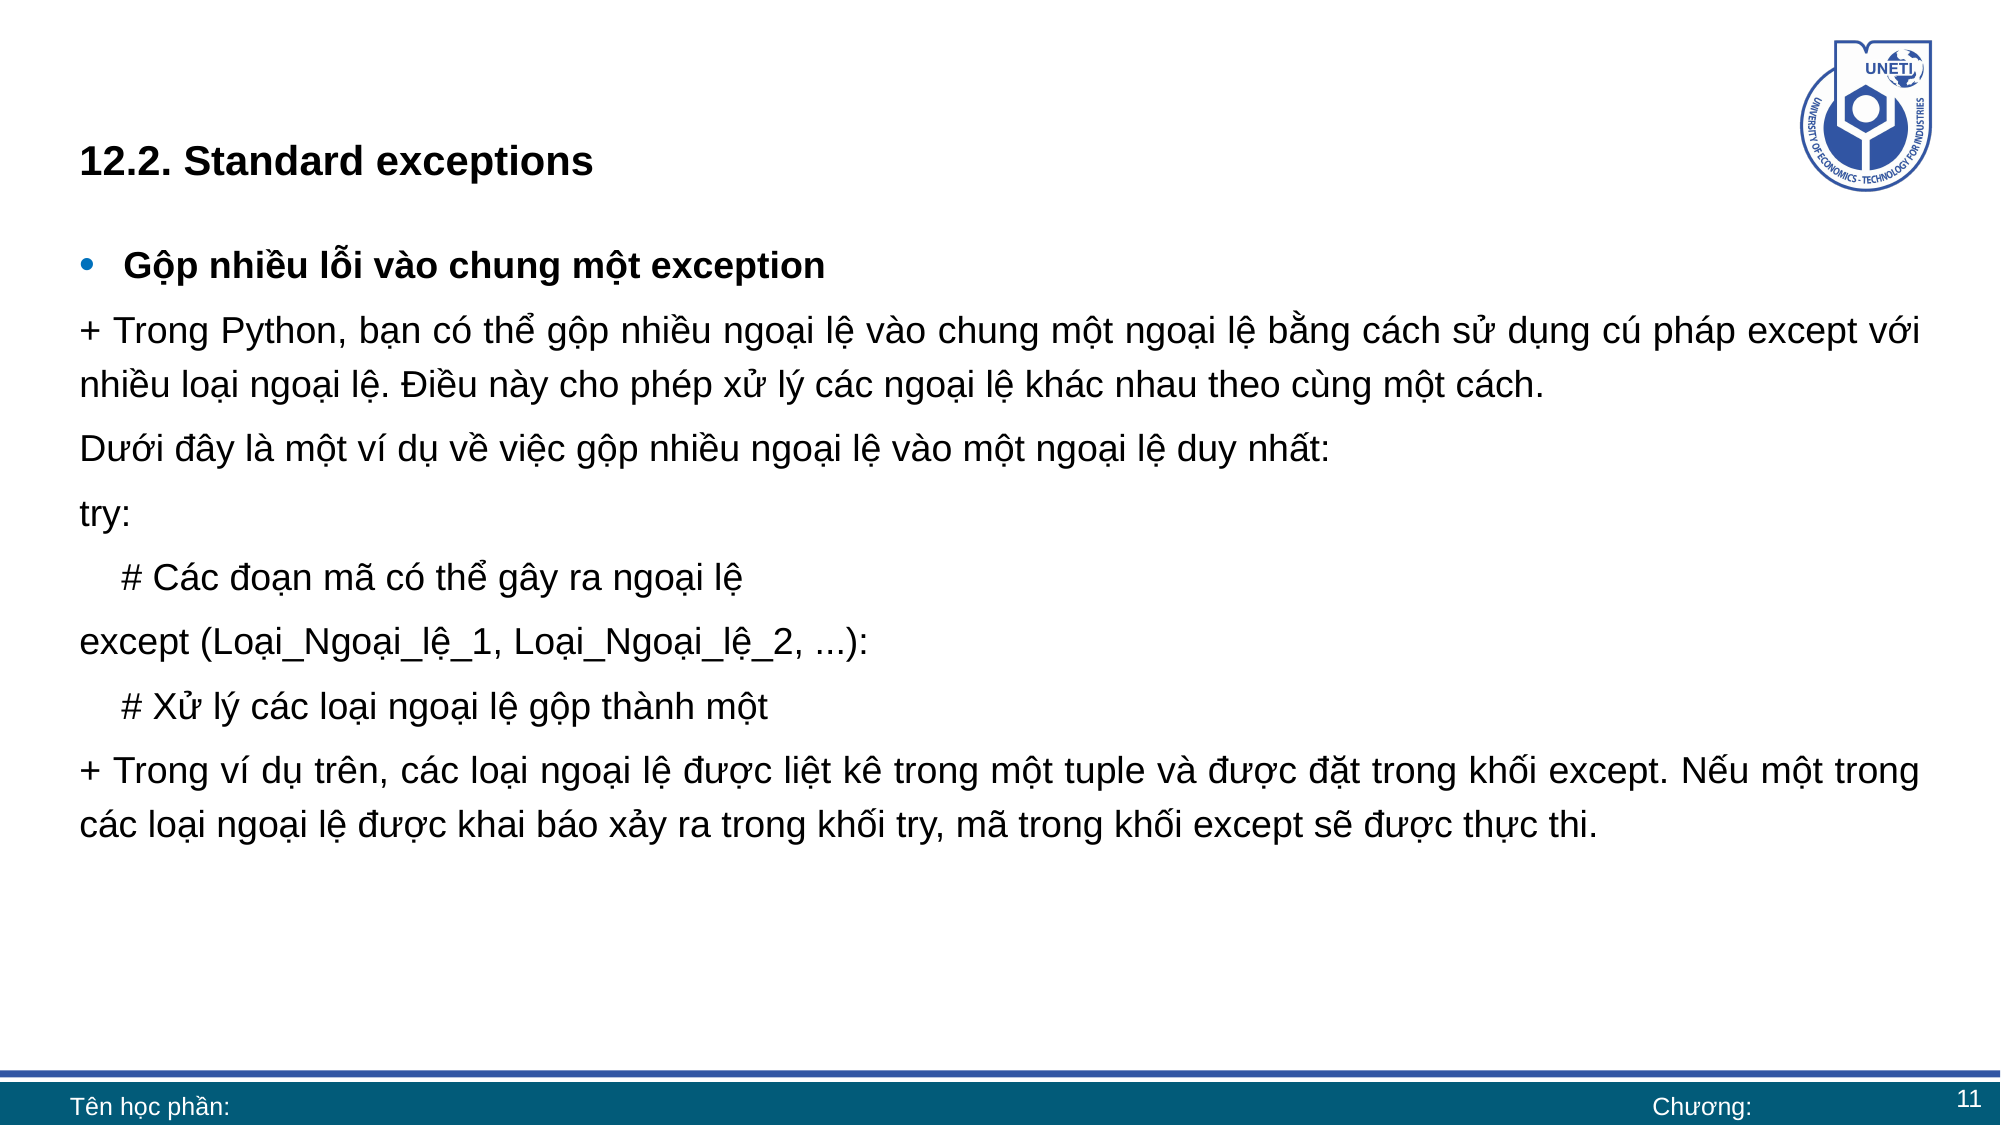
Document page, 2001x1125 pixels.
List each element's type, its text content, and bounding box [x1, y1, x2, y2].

title 12.2. Standard exceptions [64, 116, 1936, 224]
picture [1798, 37, 1936, 116]
slide_number 11 [1547, 1071, 1998, 1124]
text_box Chương: [1591, 1082, 1815, 1125]
text_box Tên học phần: [55, 1082, 1591, 1125]
list Gộp nhiều lỗi vào chung một exception + Trong Python, bạn có thể gộp nhiều ngoại lệ vào chung một ngoại lệ bằng cách sử dụng cú pháp except với nhiều loại ngoại lệ. Điều này cho phép xử lý các ngoại lệ khác nhau theo cùng một cách. Dưới đây là một ví dụ về việc gộp nhiều ngoại lệ vào một ngoại lệ duy nhất: try: # Các đoạn mã có thể gây ra ngoại lệ except (Loại_Ngoại_lệ_1, Loại_Ngoại_lệ_2, ...): # Xử lý các loại ngoại lệ gộp thành một + Trong ví dụ trên, các loại ngoại lệ được liệt kê trong một tuple và được đặt trong khối except. Nếu một trong các loại ngoại lệ được khai báo xảy ra trong khối try, mã trong khối except sẽ được thực thi. [64, 224, 1936, 1066]
